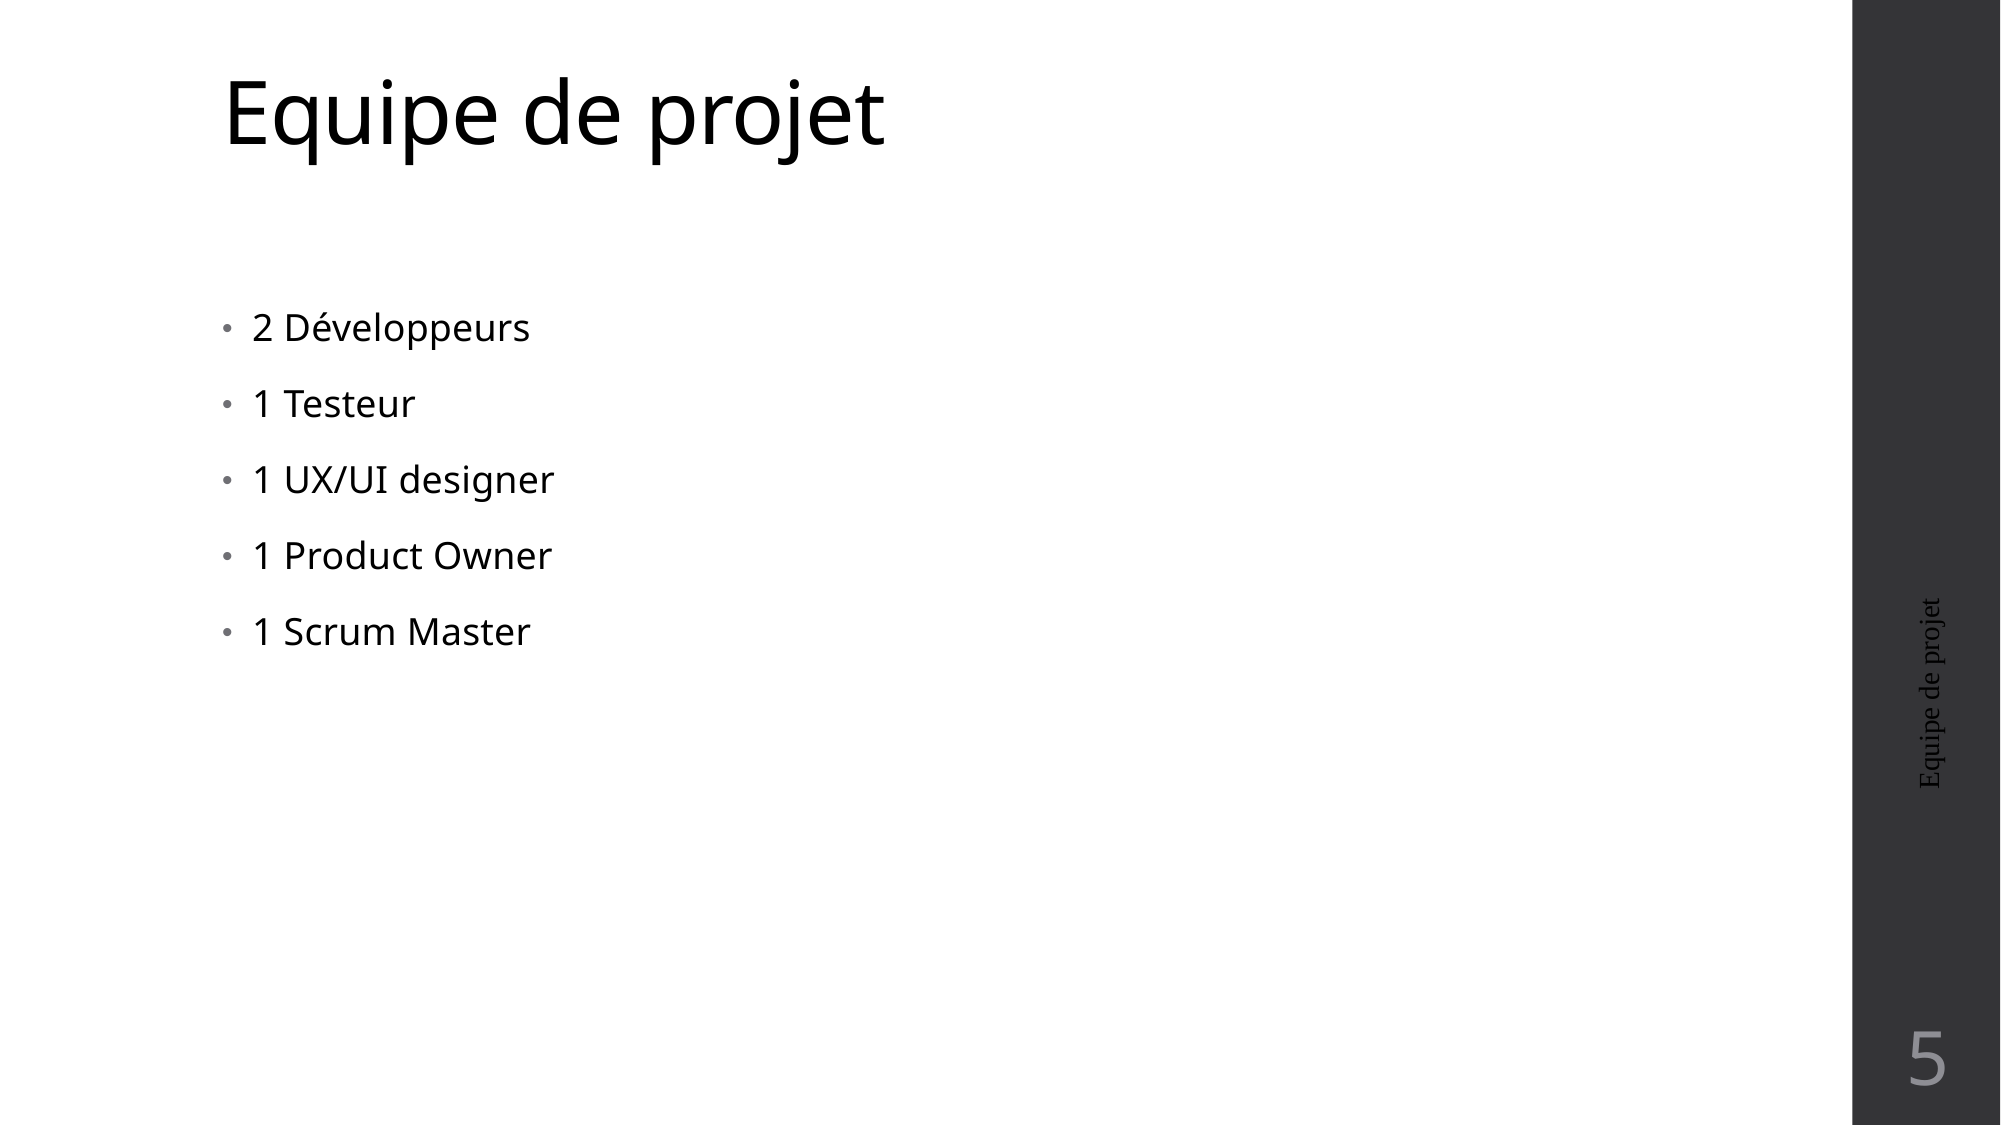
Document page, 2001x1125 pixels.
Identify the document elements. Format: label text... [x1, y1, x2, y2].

slide_number 5 [1852, 1012, 2000, 1110]
title Equipe de projet [206, 60, 1797, 171]
footer Equipe de projet [1897, 400, 1958, 988]
list 2 Développeurs 1 Testeur 1 UX/UI designer 1 Product Owner 1 Scrum Master [206, 299, 1617, 1014]
